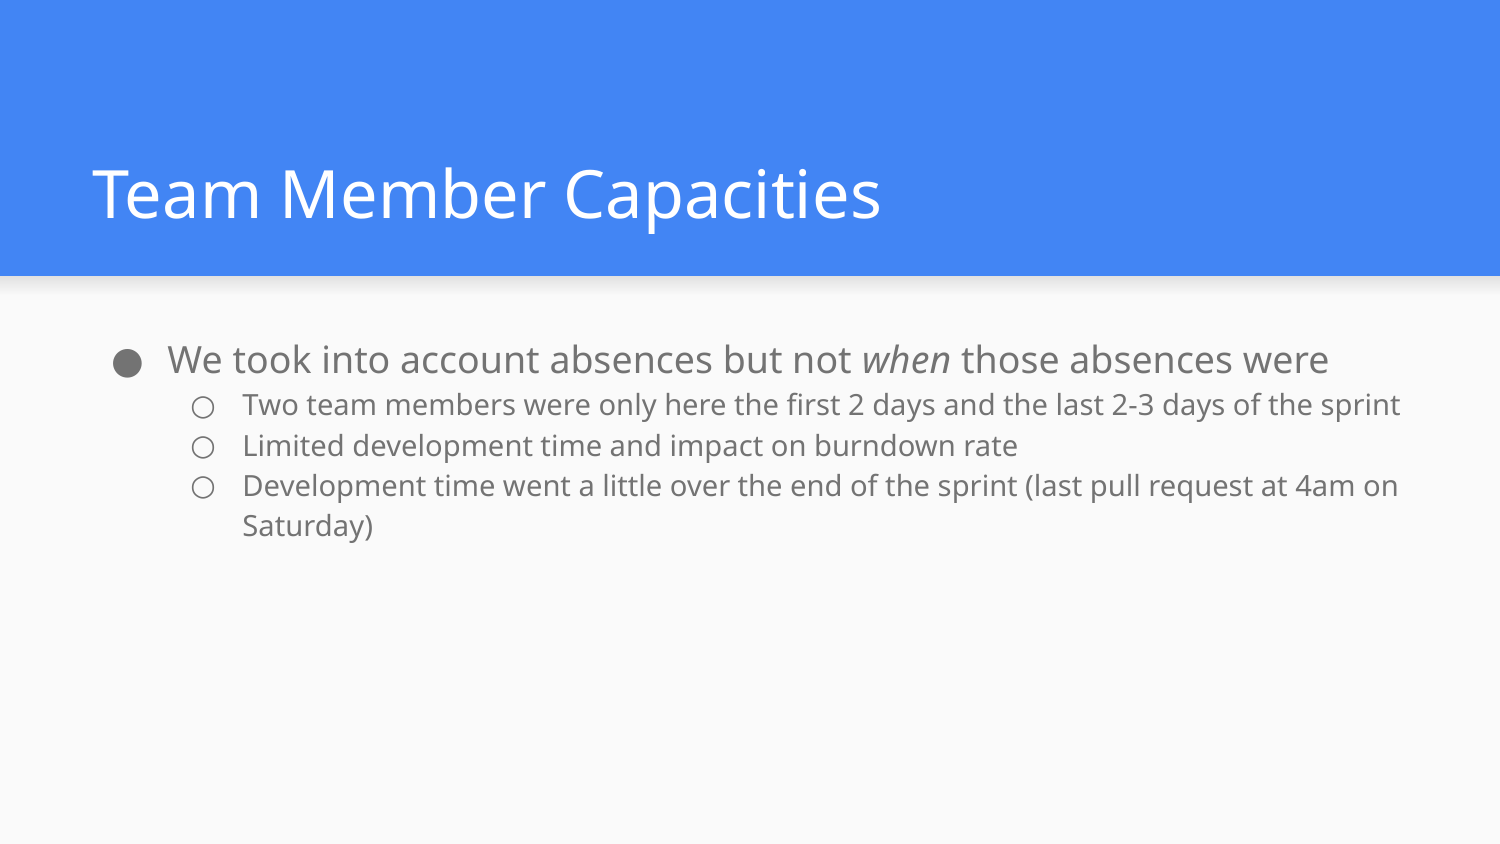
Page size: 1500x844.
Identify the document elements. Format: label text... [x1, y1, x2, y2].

title Team Member Capacities [77, 121, 1427, 248]
list We took into account absences but not when those absences were Two team members were only here the first 2 days and the last 2-3 days of the sprint Limited development time and impact on burndown rate Development time went a little over the end of the sprint (last pull request at 4am on Saturday) [77, 314, 1427, 760]
